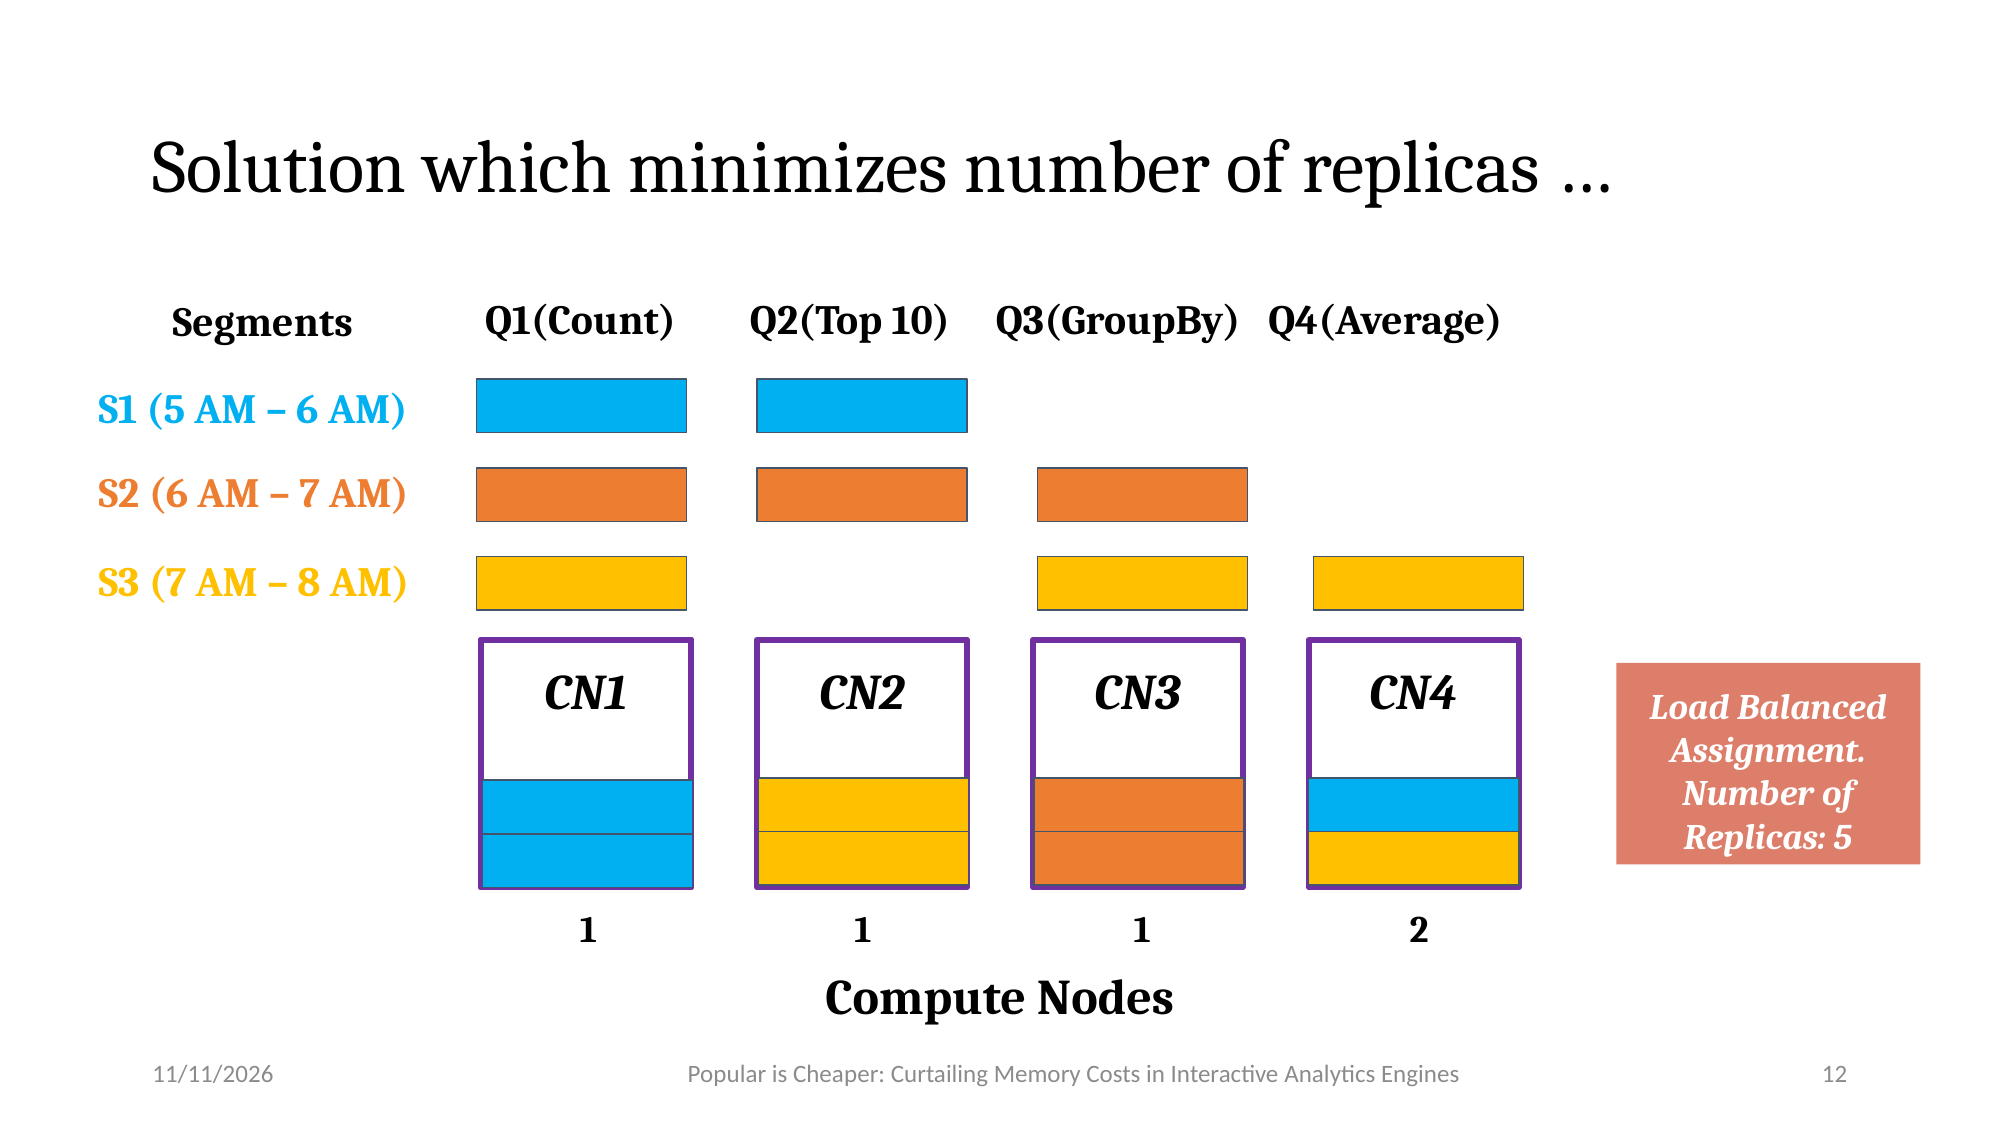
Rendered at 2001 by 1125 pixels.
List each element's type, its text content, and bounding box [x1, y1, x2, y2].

text_box [1037, 467, 1248, 522]
text_box [1308, 832, 1519, 885]
text_box [758, 777, 969, 832]
text_box Q1(Count) Q2(Top 10) Q3(GroupBy) Q4(Average) [446, 273, 1617, 344]
text_box 1 [839, 897, 887, 958]
text_box 1 [1118, 897, 1167, 958]
text_box Load Balanced Assignment. Number of Replicas: 5 [1616, 662, 1921, 865]
title Solution which minimizes number of replicas … [137, 59, 1863, 278]
text_box [1313, 556, 1524, 611]
text_box CN4 [1308, 639, 1519, 777]
text_box Segments [78, 274, 447, 361]
text_box [1037, 556, 1248, 611]
text_box [1034, 831, 1245, 885]
text_box [482, 834, 693, 888]
slide_number 12 [1412, 1042, 1863, 1103]
text_box [476, 556, 687, 611]
text_box [476, 379, 687, 433]
text_box CN1 [481, 639, 692, 888]
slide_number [137, 1042, 588, 1103]
text_box [476, 467, 687, 522]
text_box 1 [565, 897, 610, 958]
text_box [1034, 777, 1245, 831]
text_box [756, 379, 967, 433]
text_box Compute Nodes [765, 944, 1235, 1043]
footer Popular is Cheaper: Curtailing Memory Costs in Interactive Analytics Engines [662, 1042, 1412, 1103]
text_box [482, 780, 693, 834]
text_box 2 [1394, 897, 1443, 958]
text_box CN2 [756, 639, 967, 888]
text_box [1308, 777, 1519, 832]
text_box CN3 [1032, 639, 1243, 888]
text_box [756, 467, 967, 522]
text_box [78, 361, 447, 633]
text_box [758, 832, 969, 885]
